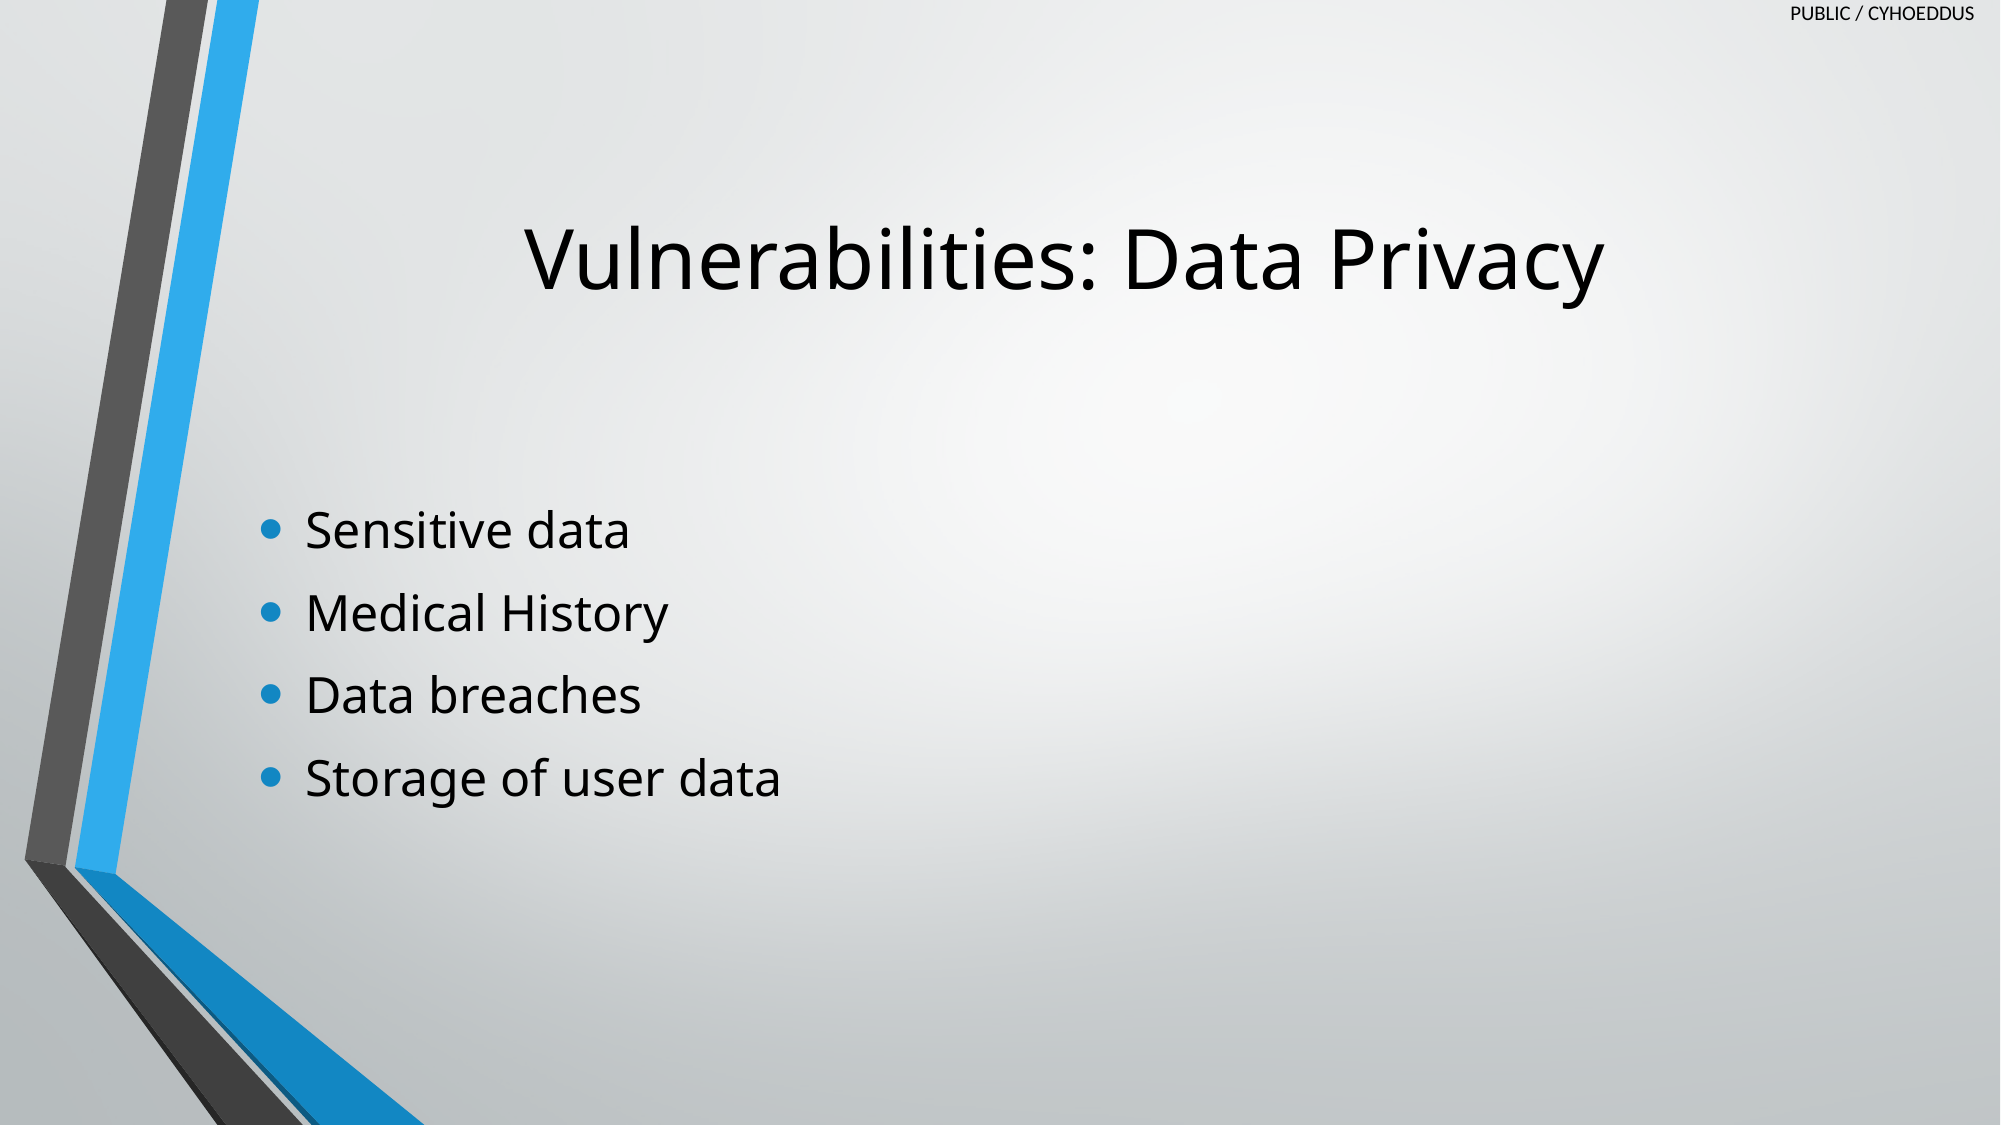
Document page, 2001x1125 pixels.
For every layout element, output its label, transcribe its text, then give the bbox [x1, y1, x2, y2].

title Vulnerabilities: Data Privacy [243, 112, 1887, 400]
list Sensitive data Medical History Data breaches Storage of user data [243, 437, 1887, 950]
